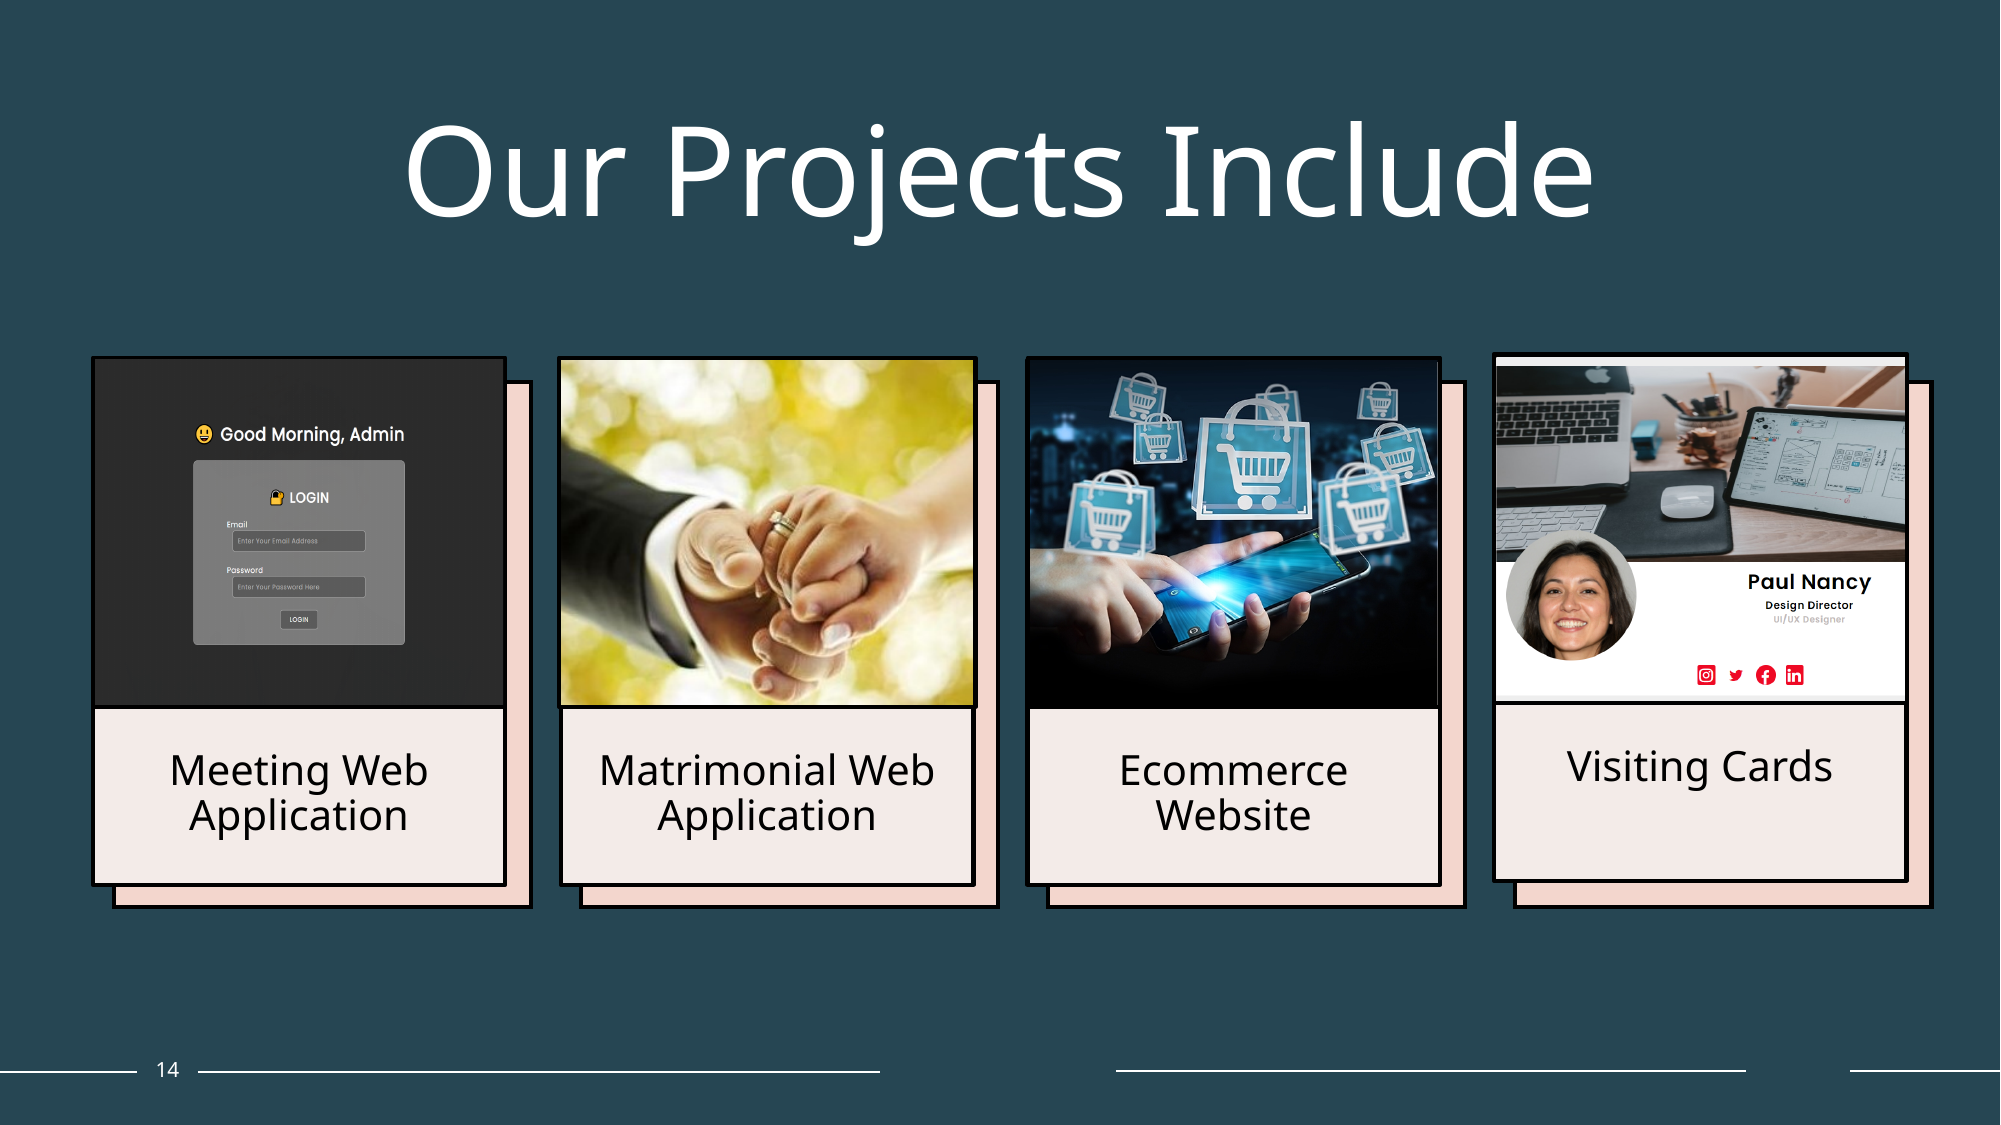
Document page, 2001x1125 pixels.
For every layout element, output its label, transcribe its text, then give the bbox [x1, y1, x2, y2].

picture [95, 359, 504, 705]
list Matrimonial Web Application [559, 709, 976, 887]
list Visiting Cards [1492, 705, 1909, 883]
picture [560, 359, 974, 705]
list Meeting Web Application [91, 709, 507, 887]
title Our Projects Include [187, 83, 1813, 251]
picture [1496, 355, 1905, 701]
picture [1029, 359, 1438, 705]
slide_number 14 [137, 1050, 198, 1091]
list Ecommerce Website [1025, 358, 1442, 887]
